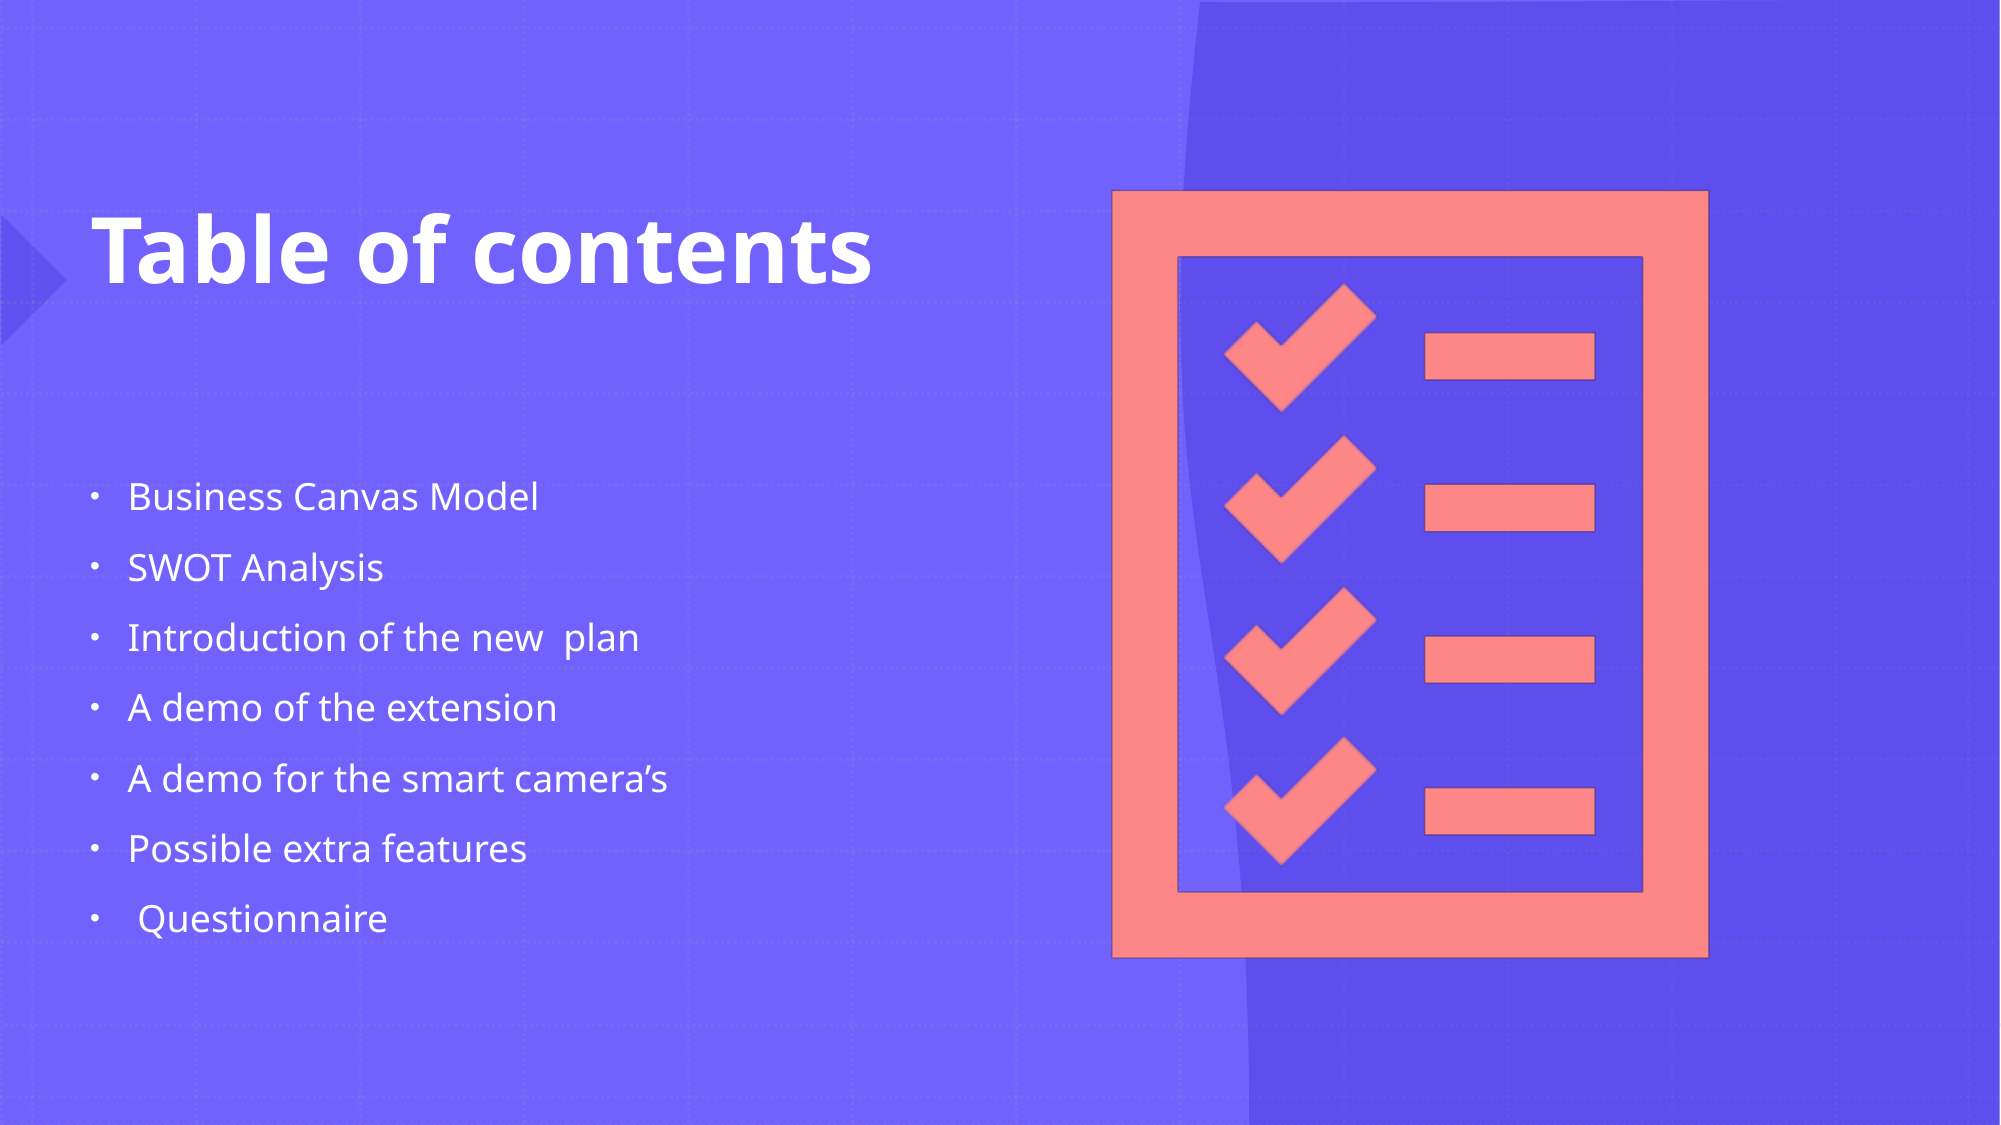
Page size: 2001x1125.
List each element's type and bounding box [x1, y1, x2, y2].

text_box [0, 0, 2000, 1125]
picture [956, 120, 1866, 1030]
